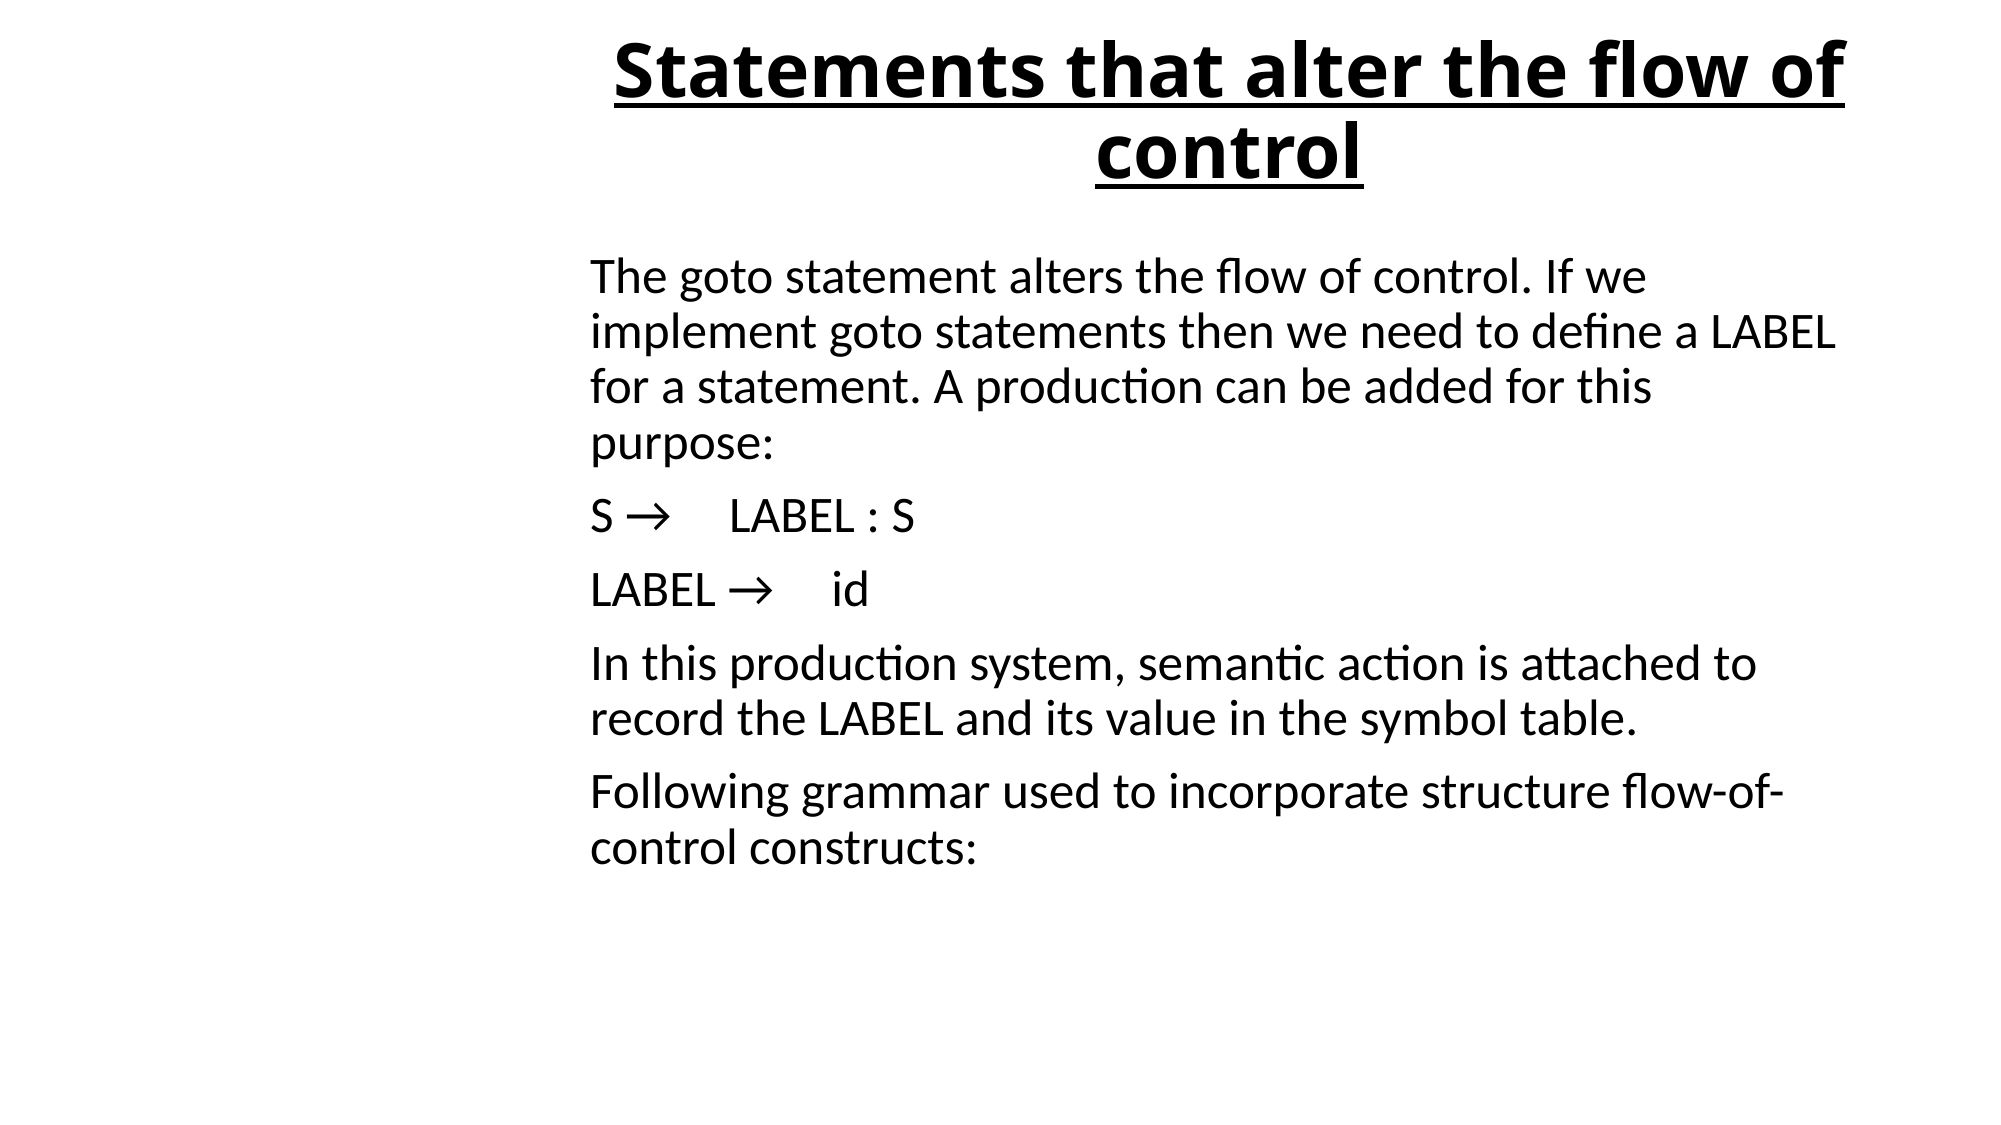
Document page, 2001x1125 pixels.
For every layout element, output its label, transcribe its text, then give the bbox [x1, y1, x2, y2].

title Statements that alter the flow of control [597, 59, 1863, 241]
list The goto statement alters the flow of control. If we implement goto statements then we need to define a LABEL for a statement. A production can be added for this purpose: S → LABEL : S LABEL → id In this production system, semantic action is attached to record the LABEL and its value in the symbol table. Following grammar used to incorporate structure flow-of-control constructs: [575, 241, 1863, 1014]
